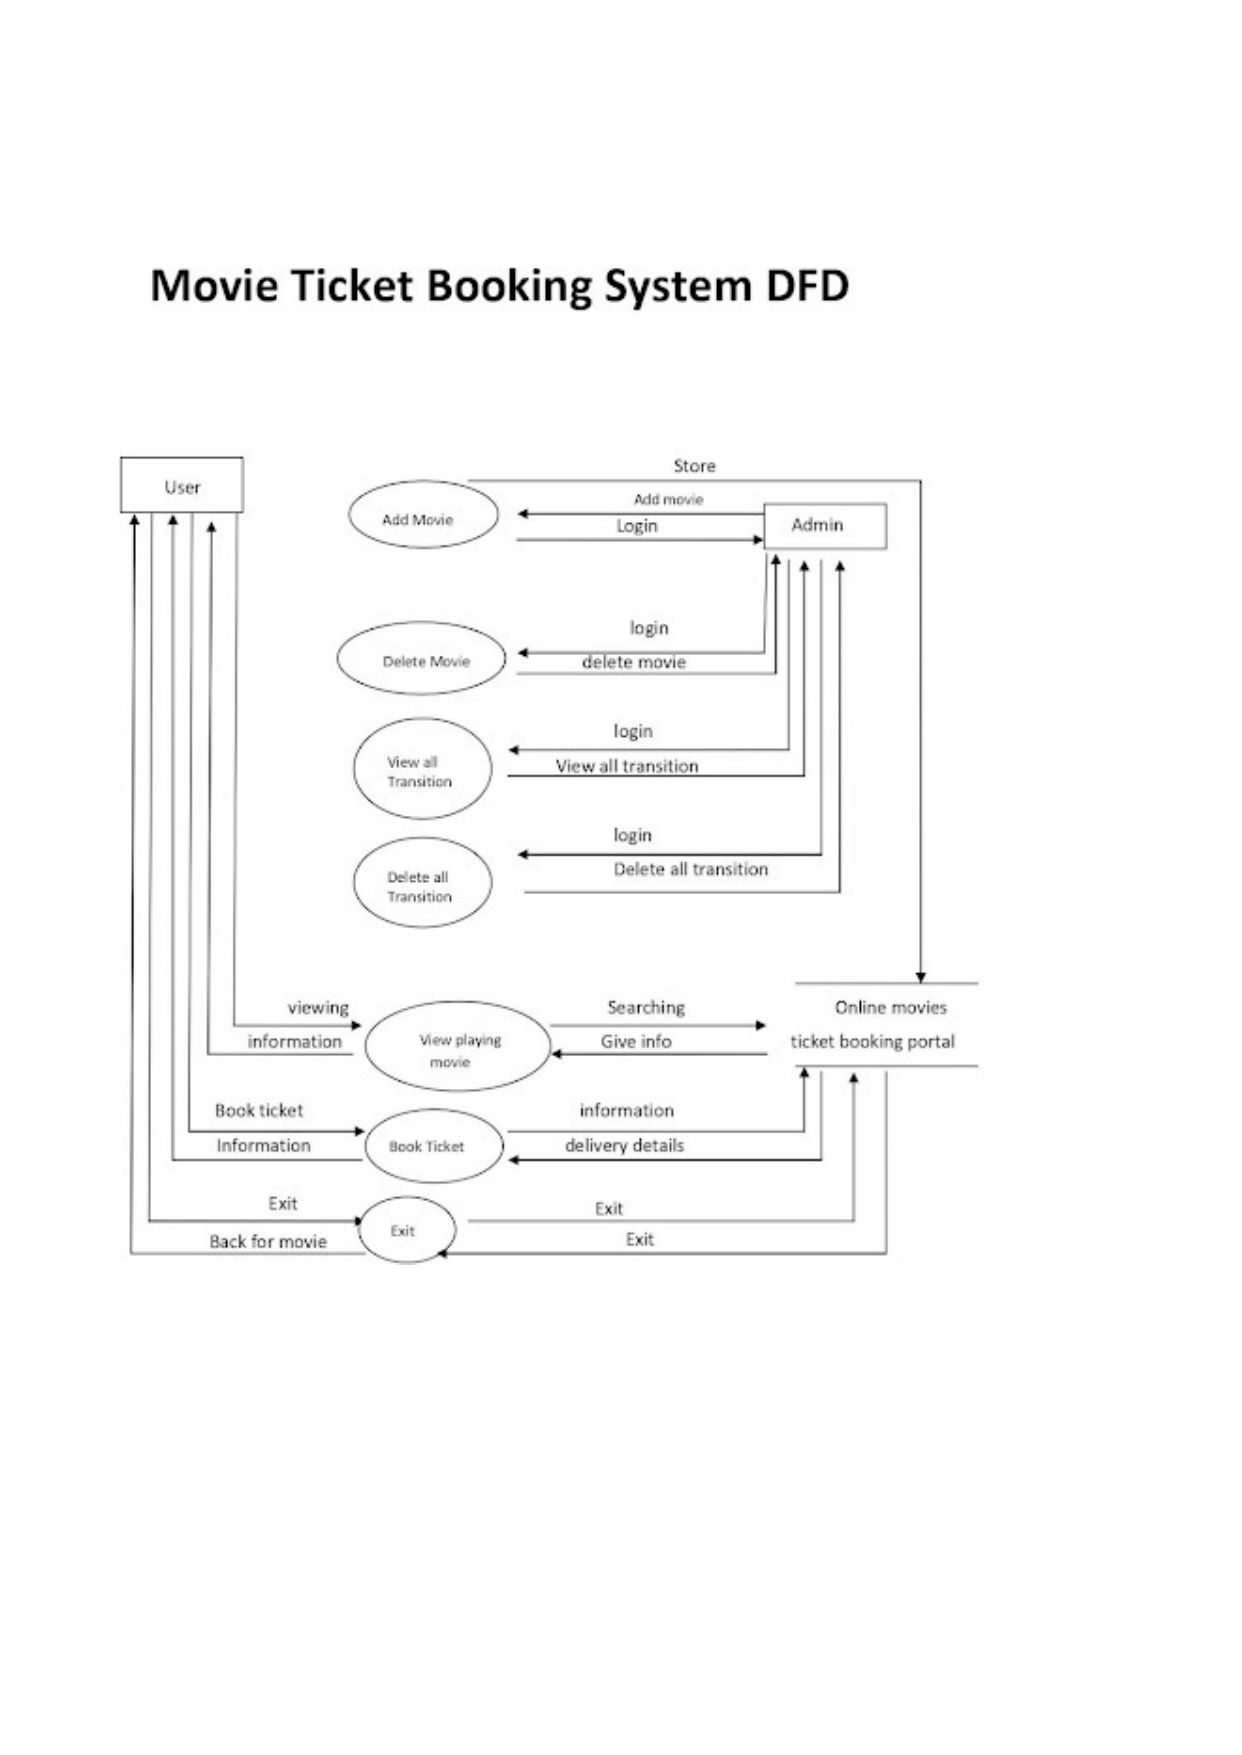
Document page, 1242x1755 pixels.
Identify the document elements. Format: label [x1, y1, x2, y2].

text_box [119, 267, 984, 1265]
